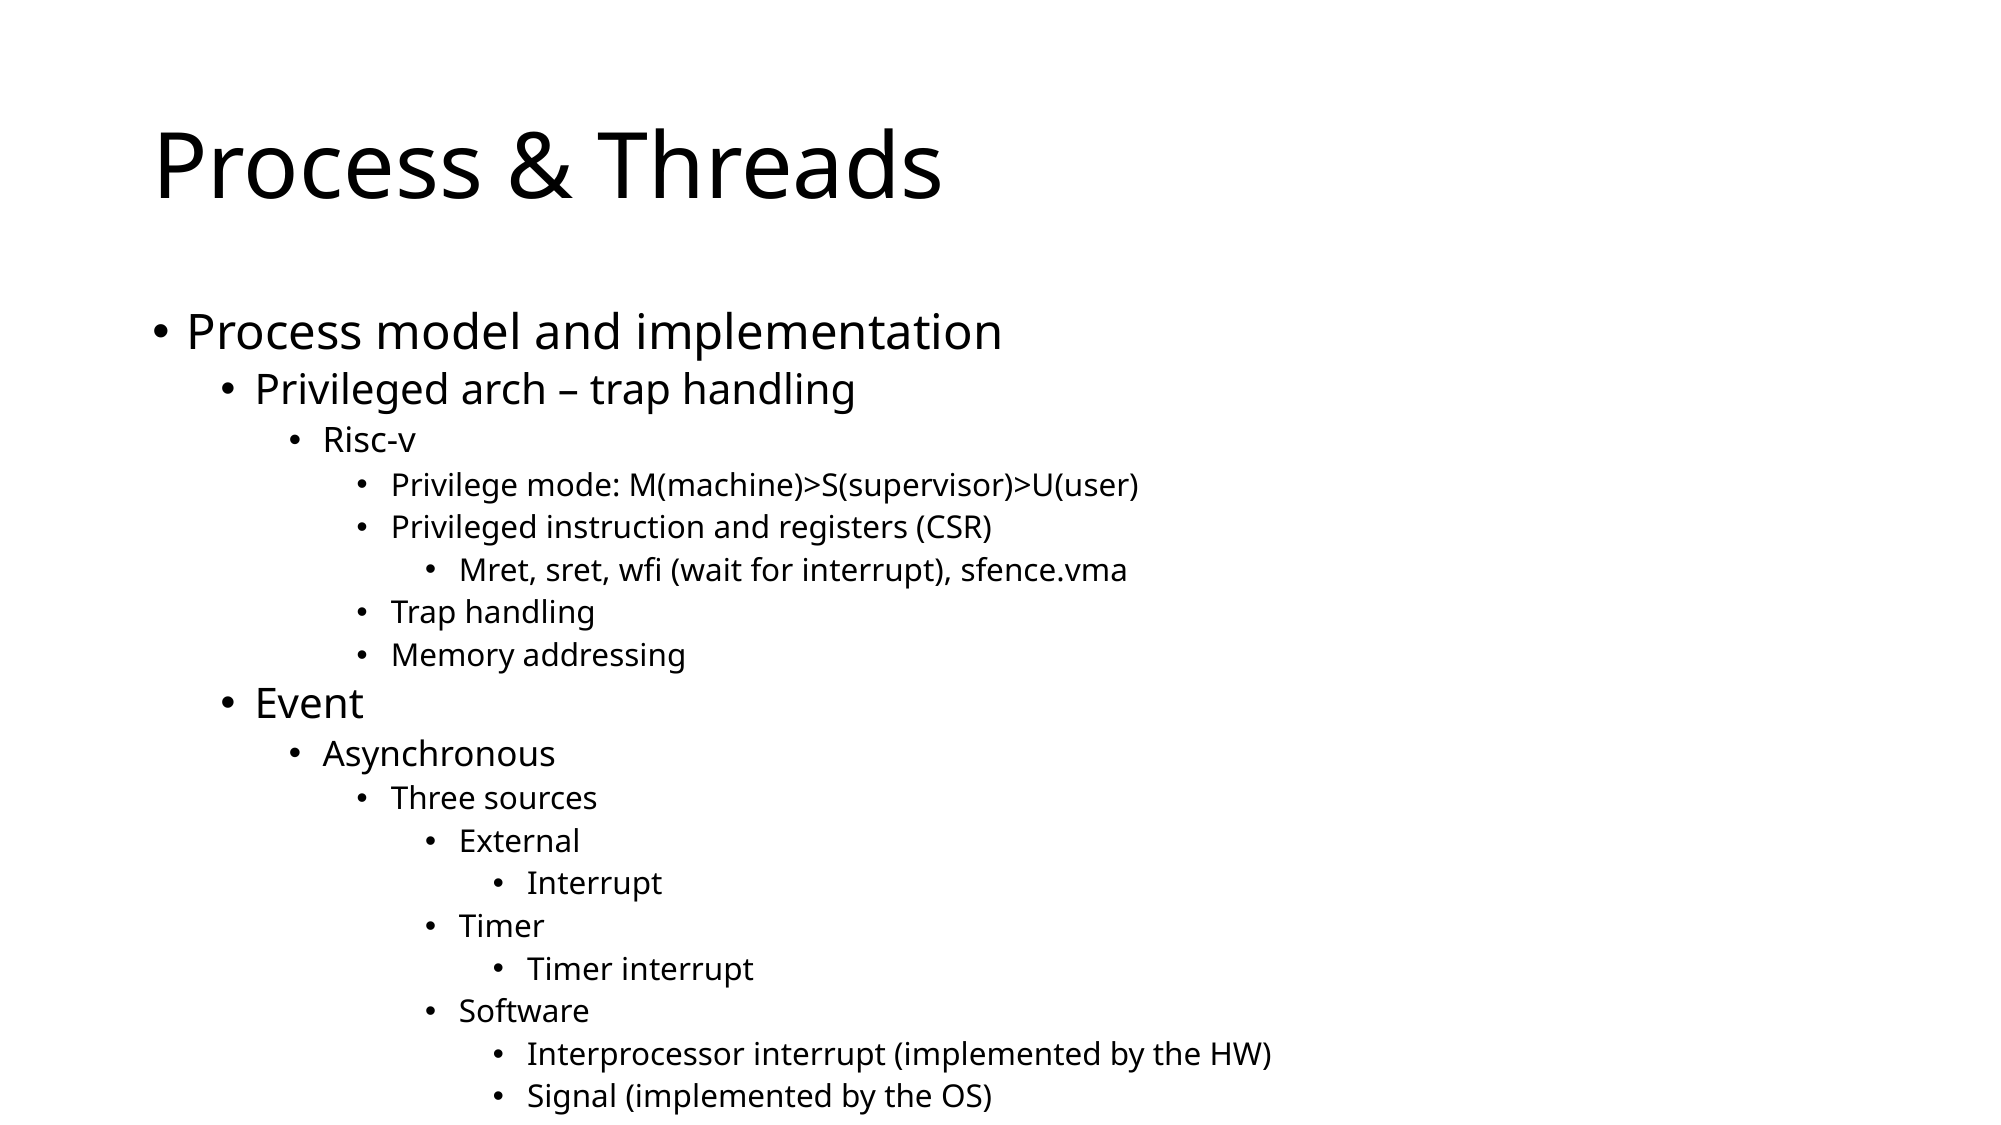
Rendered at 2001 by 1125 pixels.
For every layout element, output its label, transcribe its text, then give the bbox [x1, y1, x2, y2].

title Process & Threads [137, 59, 1863, 278]
list Process model and implementation Privileged arch – trap handling Risc-v Privilege mode: M(machine)>S(supervisor)>U(user) Privileged instruction and registers (CSR) Mret, sret, wfi (wait for interrupt), sfence.vma Trap handling Memory addressing Event Asynchronous Three sources External Interrupt Timer Timer interrupt Software Interprocessor interrupt (implemented by the HW) Signal (implemented by the OS) [137, 299, 1863, 1125]
